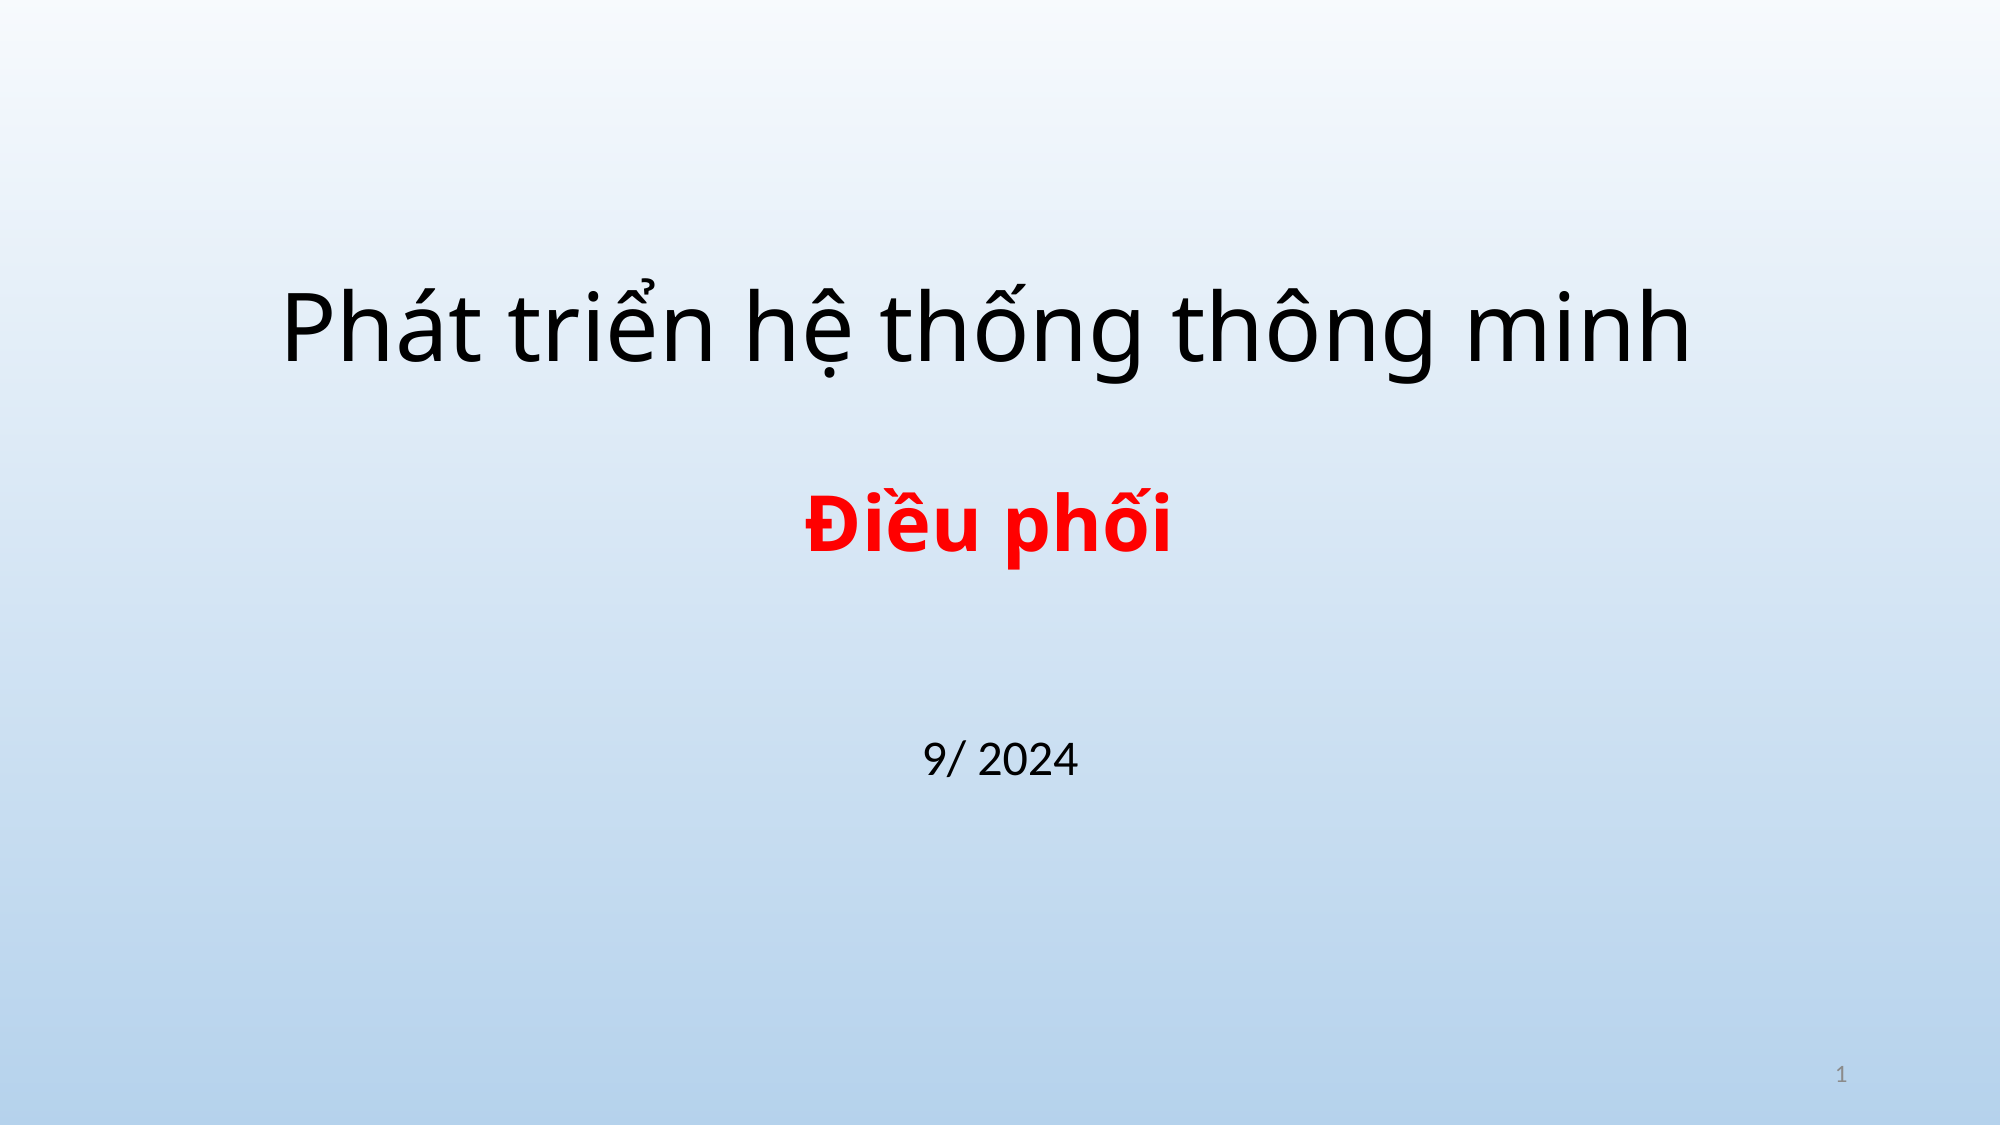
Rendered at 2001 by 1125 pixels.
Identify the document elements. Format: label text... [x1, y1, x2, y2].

title Phát triển hệ thống thông minh Điều phối [249, 184, 1750, 576]
slide_number 1 [1412, 1042, 1863, 1103]
subtitle 9/ 2024 [249, 725, 1750, 863]
